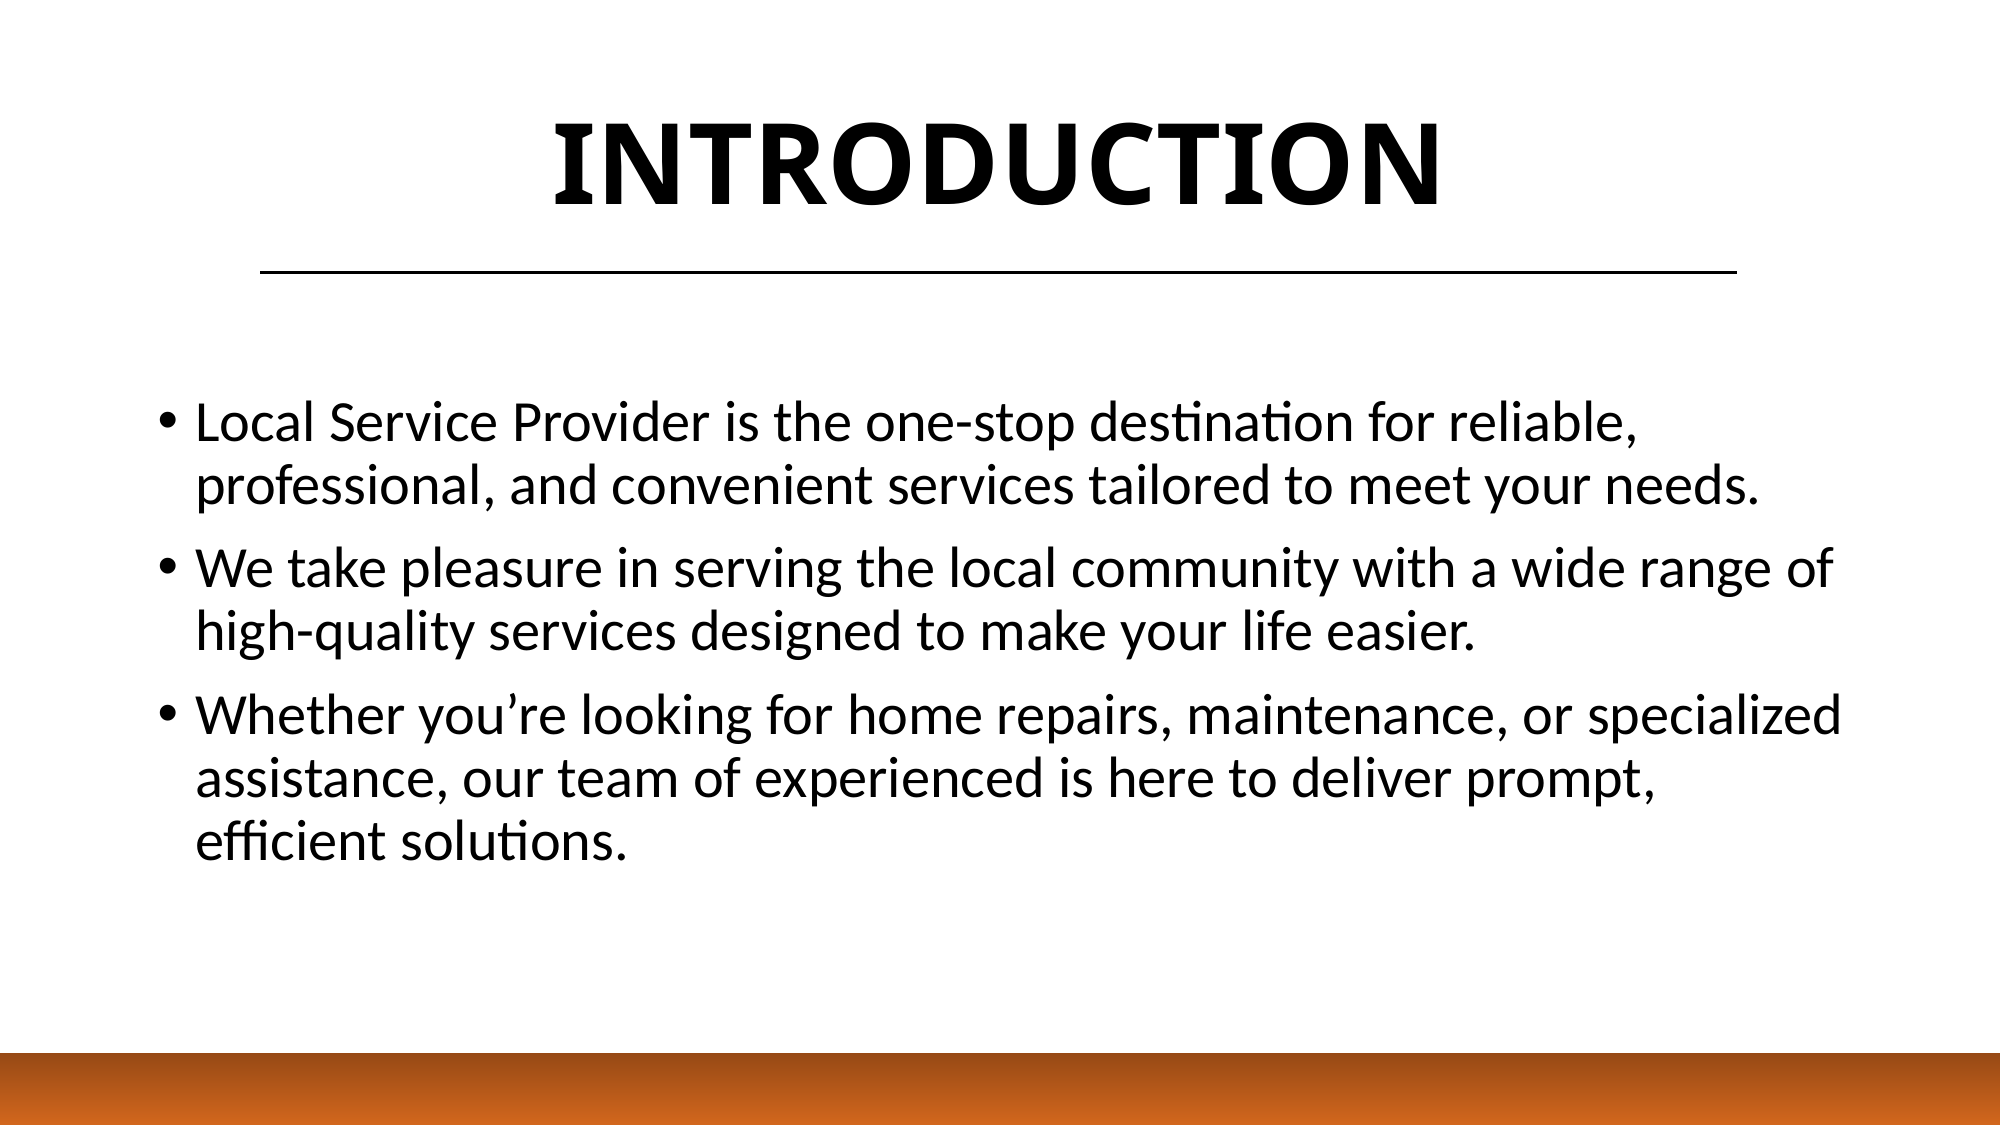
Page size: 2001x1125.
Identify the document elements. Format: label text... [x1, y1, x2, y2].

list Local Service Provider is the one-stop destination for reliable, professional, and convenient services tailored to meet your needs. We take pleasure in serving the local community with a wide range of high-quality services designed to make your life easier. Whether you’re looking for home repairs, maintenance, or specialized assistance, our team of experienced is here to deliver prompt, efficient solutions. [142, 383, 1868, 997]
text_box [0, 1052, 2000, 1125]
title INTRODUCTION [137, 59, 1863, 278]
